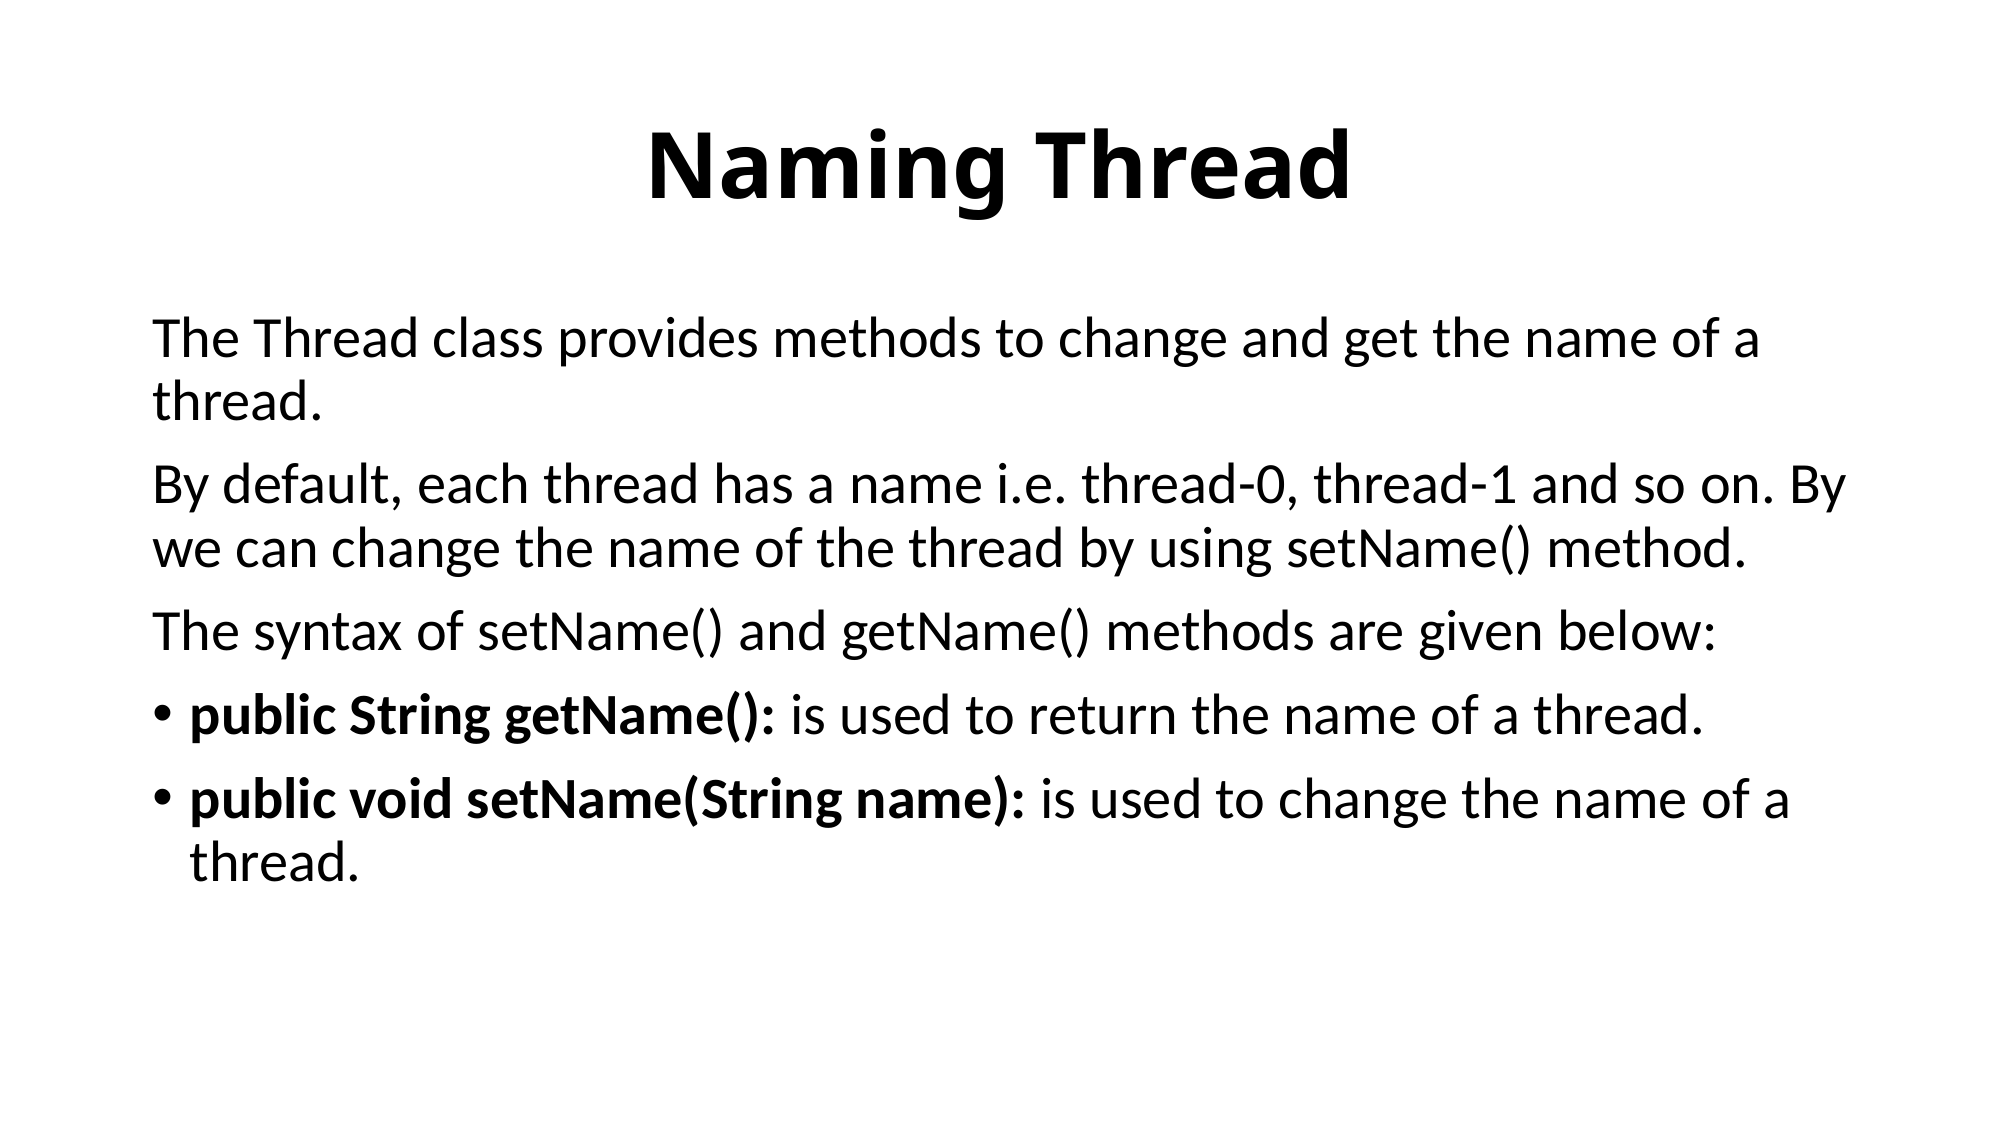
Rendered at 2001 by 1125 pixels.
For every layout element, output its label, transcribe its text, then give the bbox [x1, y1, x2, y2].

title Naming Thread [137, 59, 1863, 278]
list The Thread class provides methods to change and get the name of a thread. By default, each thread has a name i.e. thread-0, thread-1 and so on. By we can change the name of the thread by using setName() method. The syntax of setName() and getName() methods are given below: public String getName(): is used to return the name of a thread. public void setName(String name): is used to change the name of a thread. [137, 299, 1863, 1014]
